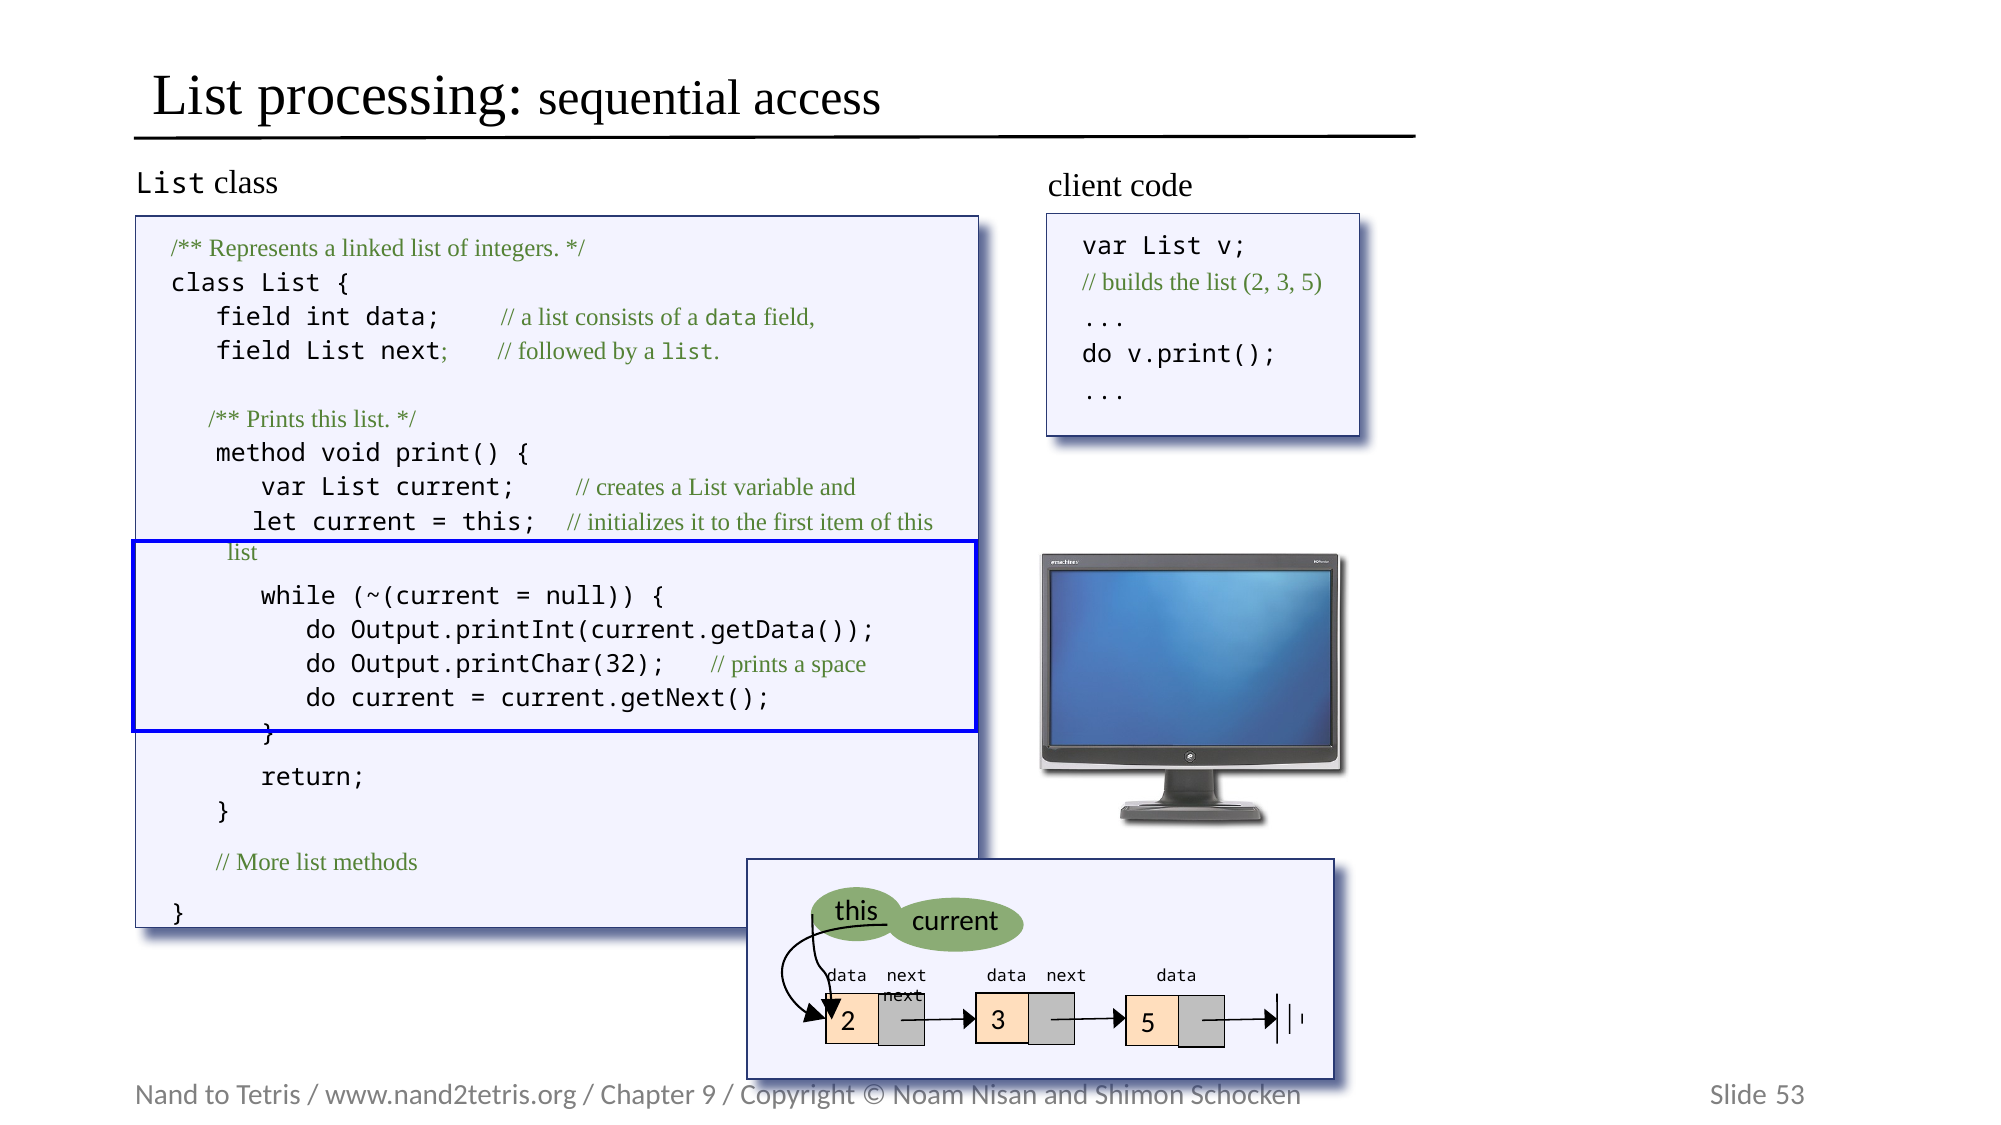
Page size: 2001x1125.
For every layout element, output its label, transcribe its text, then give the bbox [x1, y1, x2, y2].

text_box List class [120, 152, 360, 216]
text_box [747, 858, 1334, 1080]
text_box data next data next data next [903, 957, 1240, 993]
text_box /** Represents a linked list of integers. */ class List { field int data; // a list consists of a data field, field List next; // followed by a list. /** Prints this list. */ method void print() { var List current; // creates a List variable and let current = this; // initializes it to the first item of this list while (~(current = null)) { do Output.printInt(current.getData()); do Output.printChar(32); // prints a space do current = current.getNext(); } return; } // More list methods } [135, 216, 979, 928]
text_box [825, 993, 1303, 1048]
title List processing: sequential access [137, 48, 1417, 144]
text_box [1032, 155, 1360, 437]
picture [1038, 552, 1350, 830]
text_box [825, 924, 888, 1020]
text_box current [903, 897, 1025, 953]
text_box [810, 887, 903, 1020]
text_box [133, 541, 976, 732]
